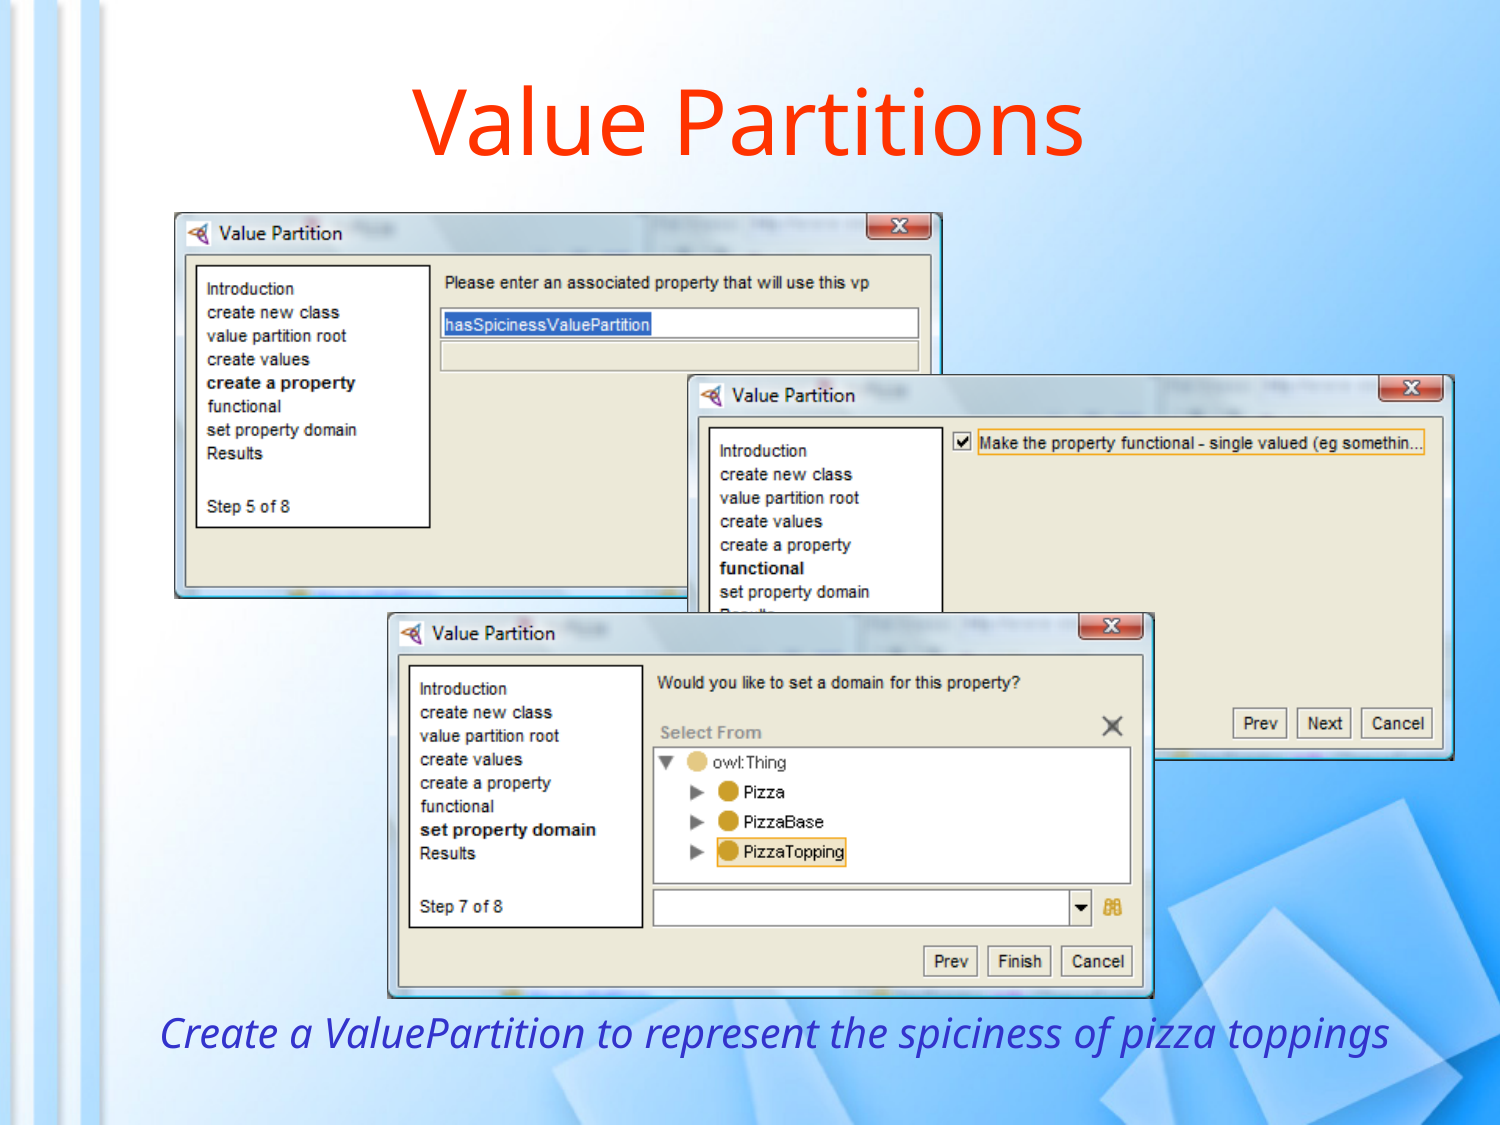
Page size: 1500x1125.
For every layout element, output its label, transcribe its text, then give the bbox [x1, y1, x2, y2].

text_box Create a ValuePartition to represent the spiciness of pizza toppings [87, 999, 1463, 1065]
text_box Value Partitions [112, 24, 1388, 213]
picture [0, 0, 1500, 1125]
